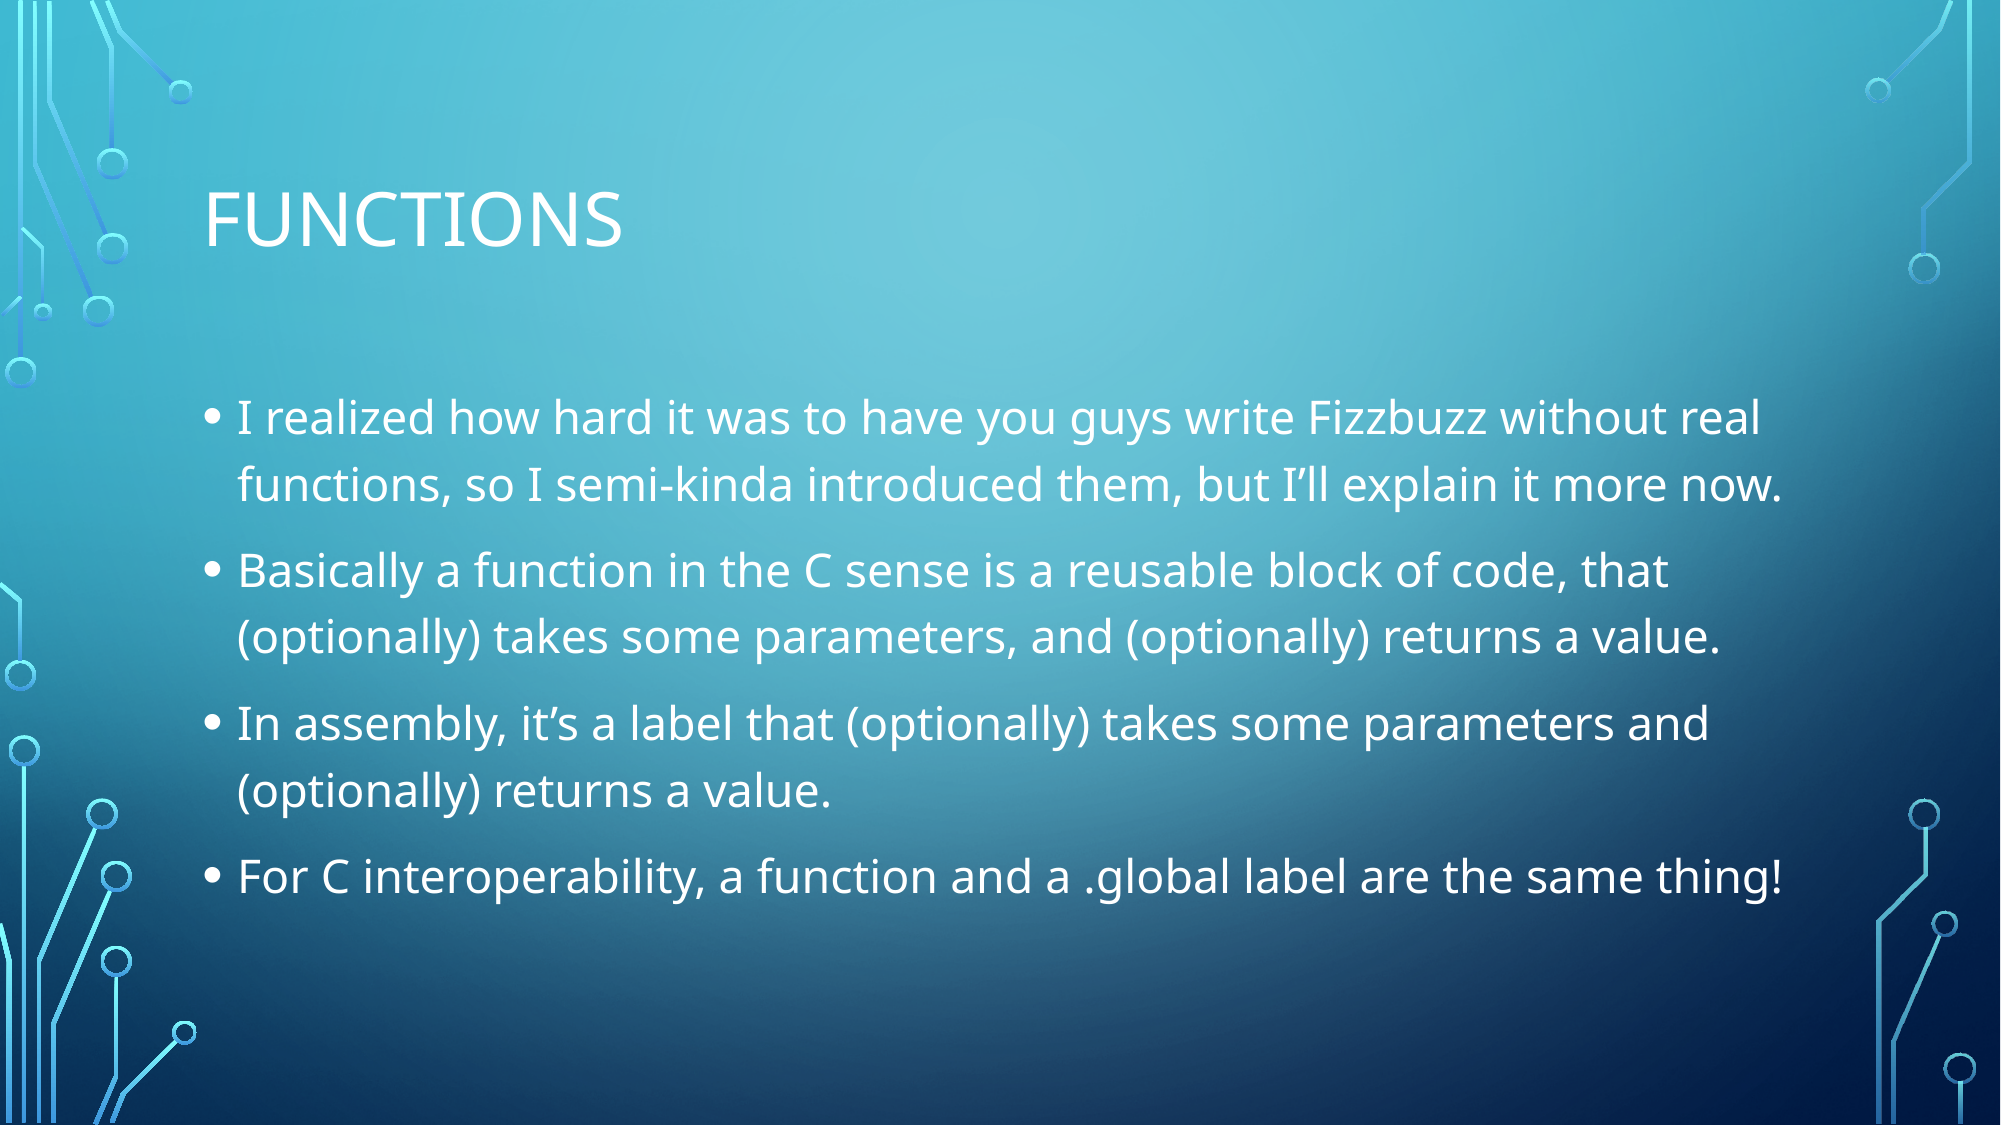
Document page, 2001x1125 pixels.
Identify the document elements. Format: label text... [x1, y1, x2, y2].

list I realized how hard it was to have you guys write Fizzbuzz without real functions, so I semi-kinda introduced them, but I’ll explain it more now. Basically a function in the C sense is a reusable block of code, that (optionally) takes some parameters, and (optionally) returns a value. In assembly, it’s a label that (optionally) takes some parameters and (optionally) returns a value. For C interoperability, a function and a .global label are the same thing! [187, 369, 1813, 950]
title Functions [187, 101, 1813, 344]
